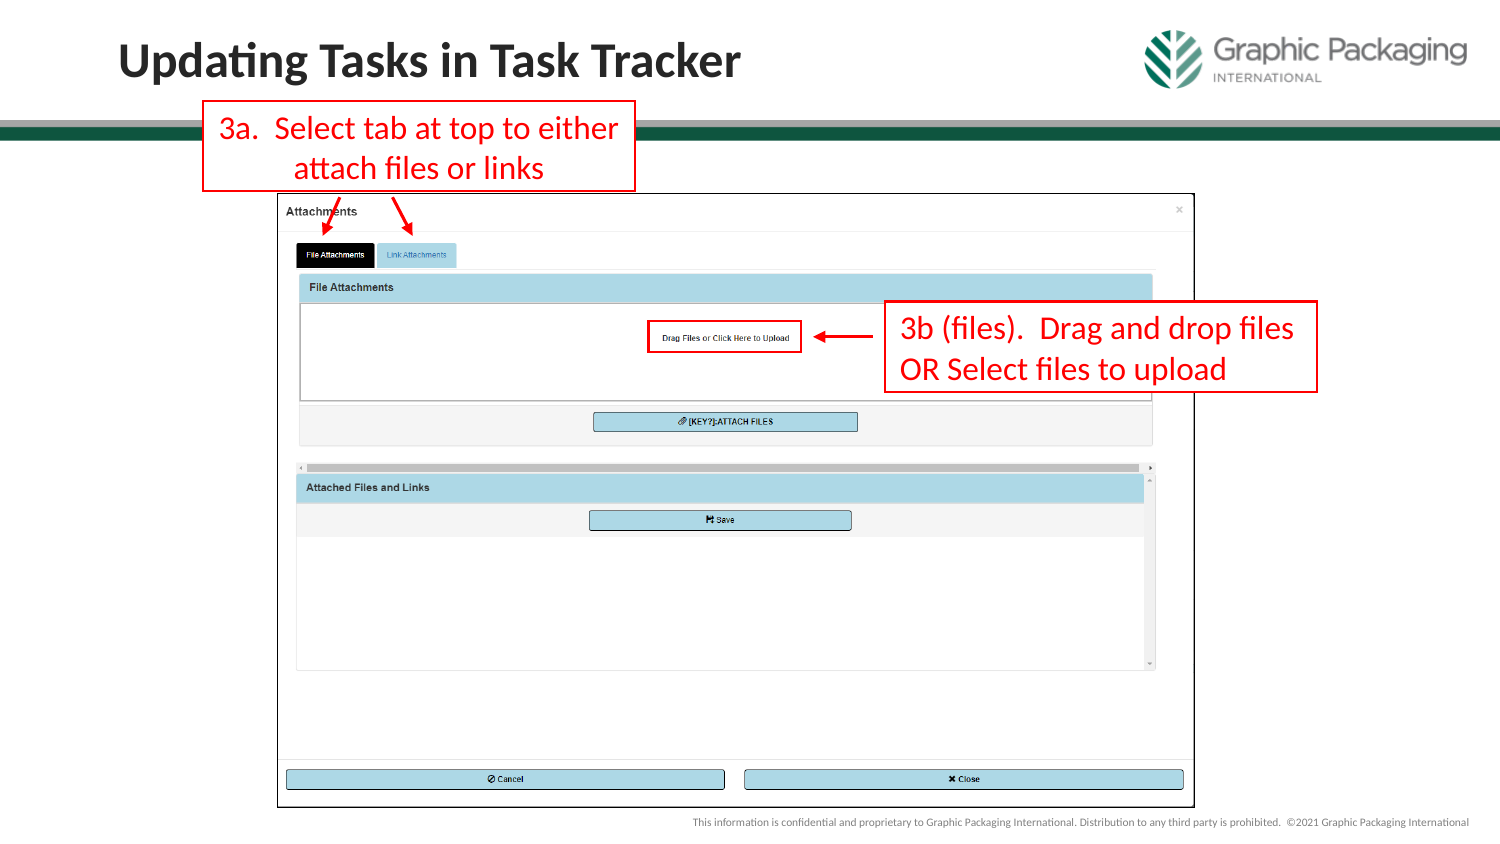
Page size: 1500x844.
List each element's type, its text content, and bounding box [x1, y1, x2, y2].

picture [277, 193, 1195, 808]
title Updating Tasks in Task Tracker [103, 20, 1173, 139]
picture [1173, 30, 1467, 89]
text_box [648, 301, 1318, 392]
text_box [203, 100, 635, 236]
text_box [392, 197, 413, 236]
